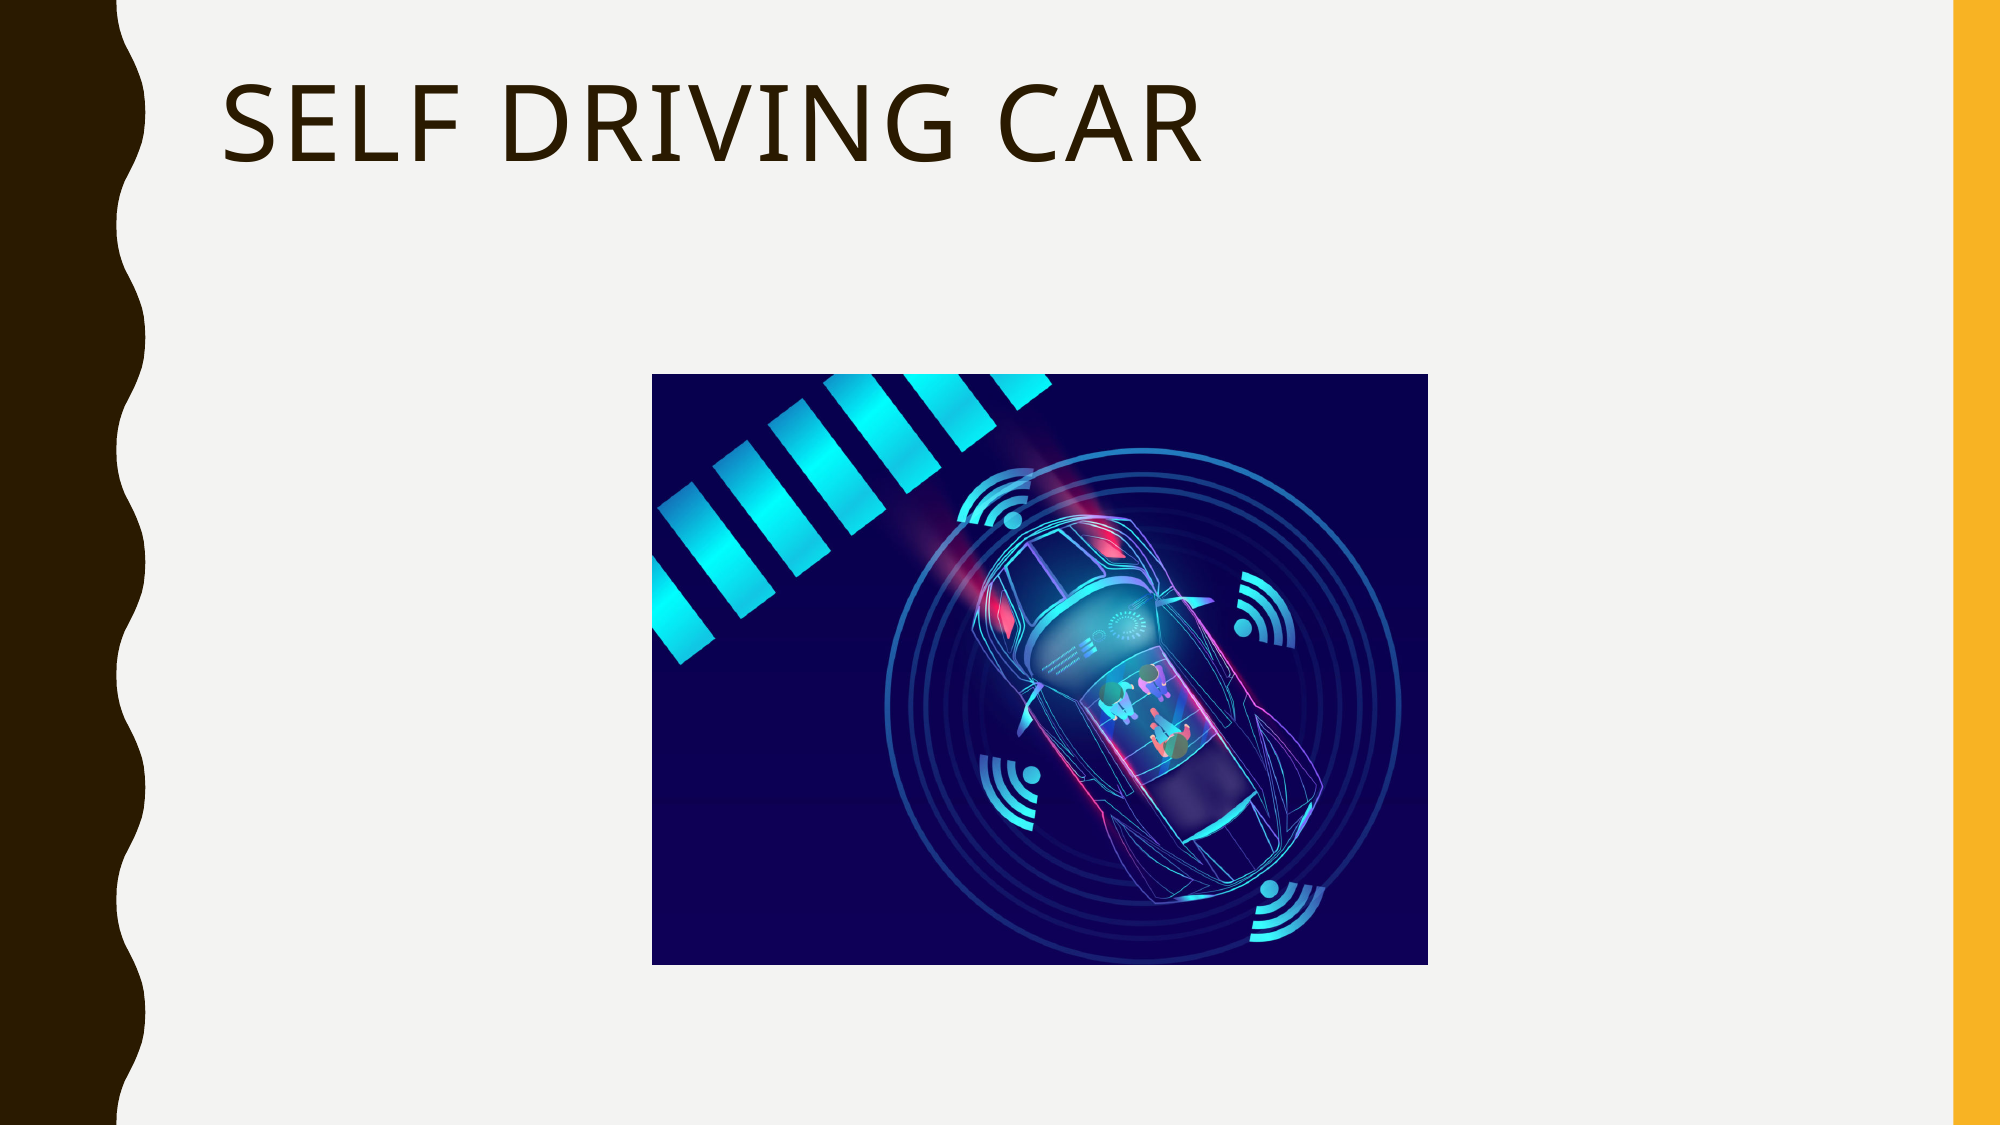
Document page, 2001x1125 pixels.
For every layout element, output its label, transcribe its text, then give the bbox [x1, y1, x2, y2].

title Self driving car [205, 62, 1875, 308]
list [652, 374, 1428, 965]
